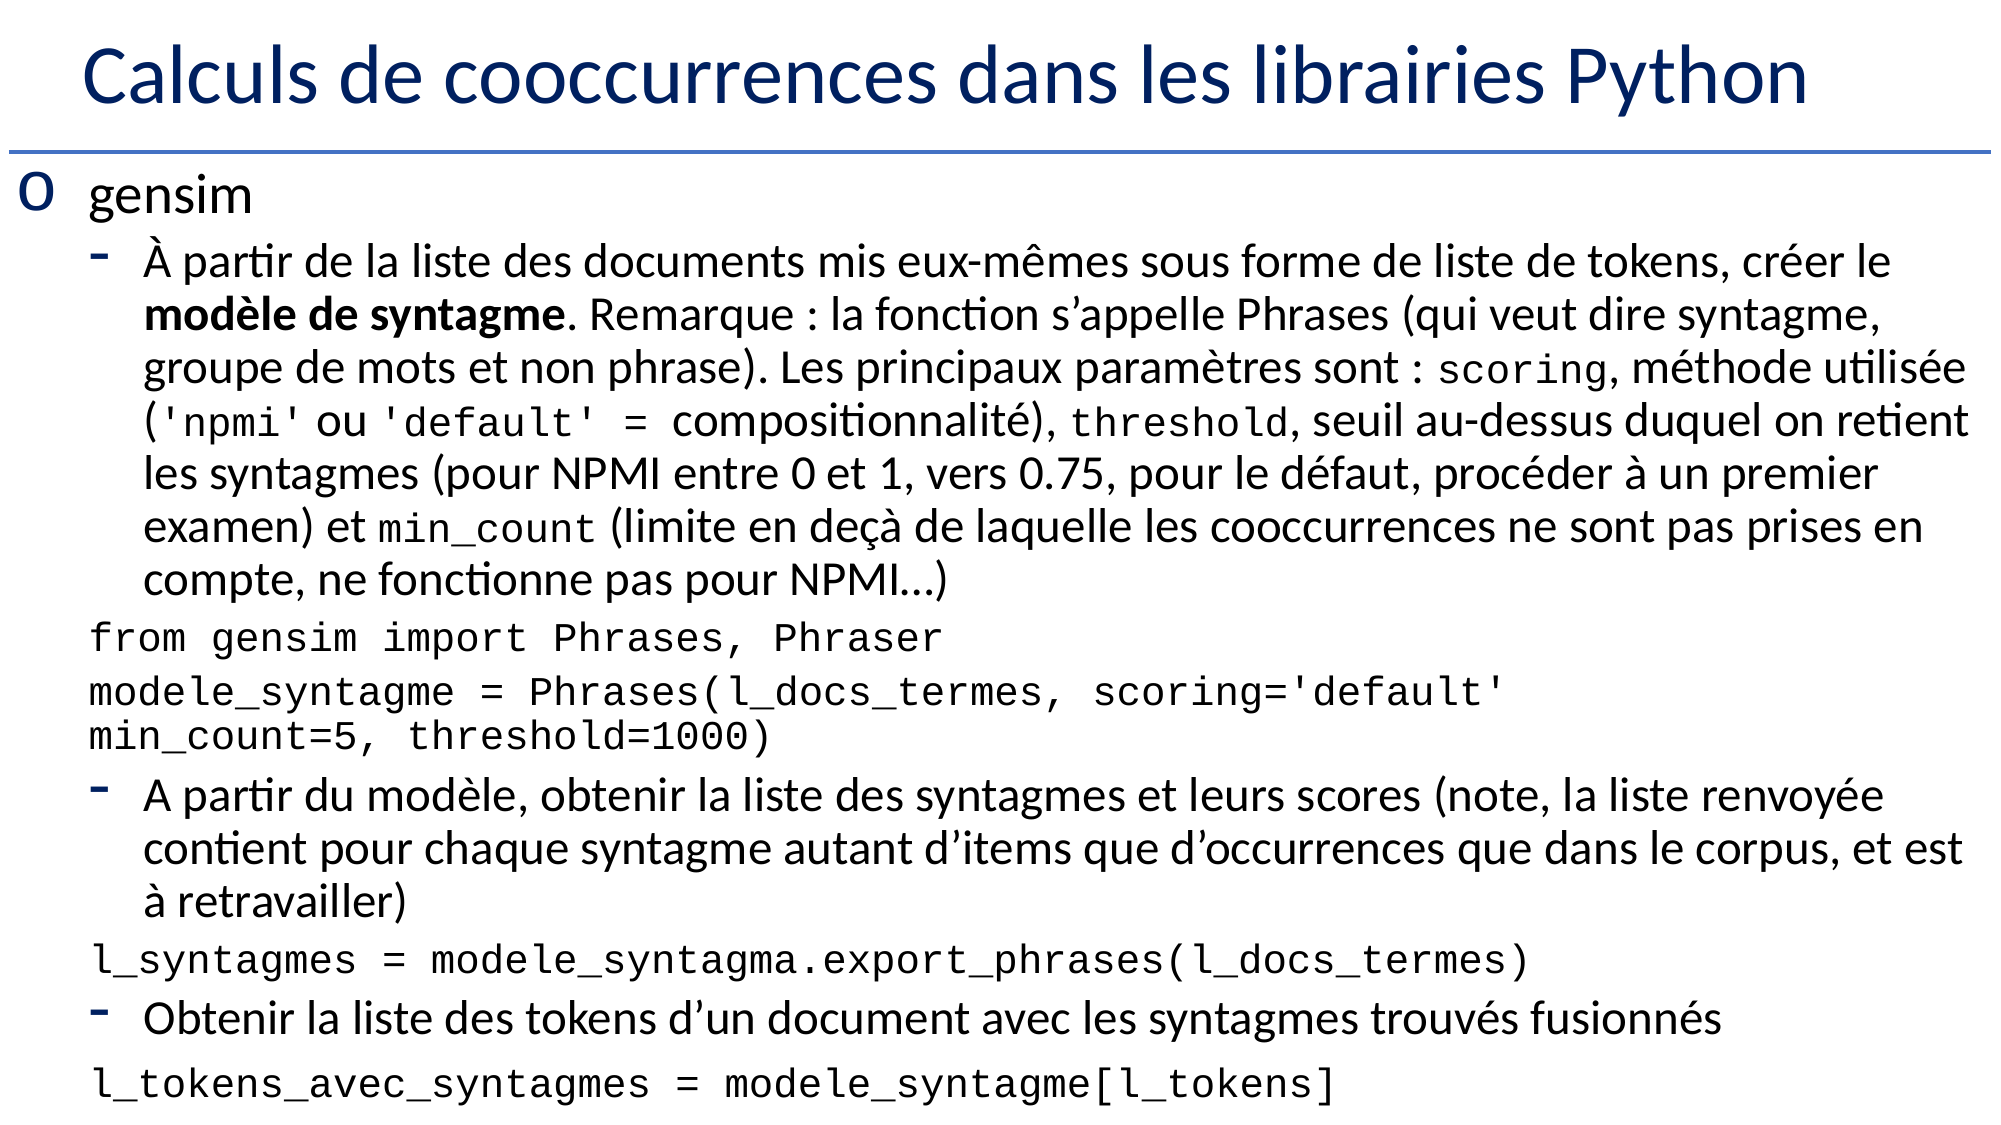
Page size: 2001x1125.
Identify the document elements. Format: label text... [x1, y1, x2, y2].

title Calculs de cooccurrences dans les librairies Python [67, 22, 1946, 131]
list gensim À partir de la liste des documents mis eux-mêmes sous forme de liste de tokens, créer le modèle de syntagme. Remarque : la fonction s’appelle Phrases (qui veut dire syntagme, groupe de mots et non phrase). Les principaux paramètres sont : scoring, méthode utilisée ('npmi' ou 'default' = compositionnalité), threshold, seuil au-dessus duquel on retient les syntagmes (pour NPMI entre 0 et 1, vers 0.75, pour le défaut, procéder à un premier examen) et min_count (limite en deçà de laquelle les cooccurrences ne sont pas prises en compte, ne fonctionne pas pour NPMI…) from gensim import Phrases, Phraser modele_syntagme = Phrases(l_docs_termes, scoring='default' min_count=5, threshold=1000) A partir du modèle, obtenir la liste des syntagmes et leurs scores (note, la liste renvoyée contient pour chaque syntagme autant d’items que d’occurrences que dans le corpus, et est à retravailler) l_syntagmes = modele_syntagma.export_phrases(l_docs_termes) Obtenir la liste des tokens d’un document avec les syntagmes trouvés fusionnés l_tokens_avec_syntagmes = modele_syntagme[l_tokens] [0, 156, 2000, 1121]
